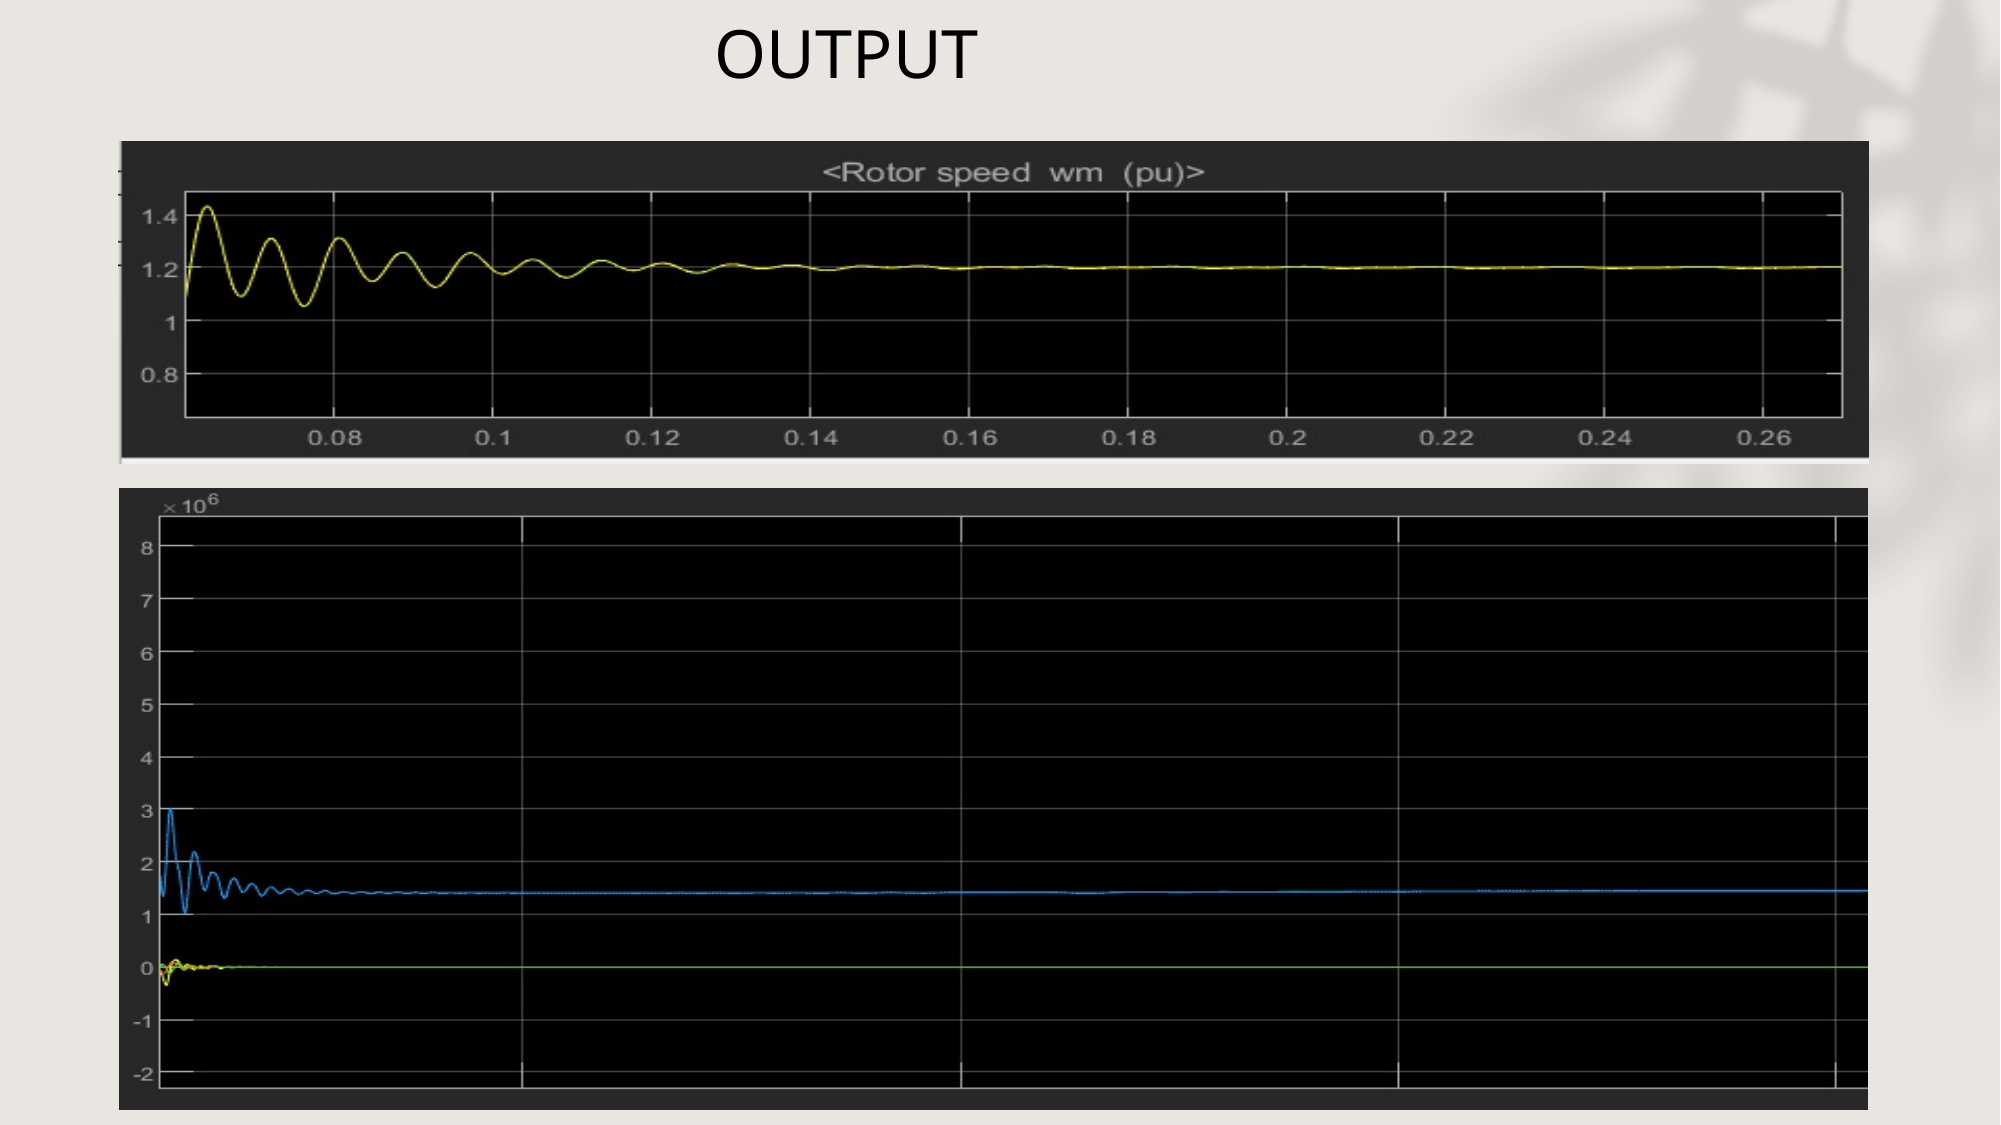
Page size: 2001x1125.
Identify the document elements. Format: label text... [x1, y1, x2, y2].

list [118, 141, 1869, 464]
title OUTPUT [9, 0, 1798, 103]
picture [119, 488, 1868, 1110]
